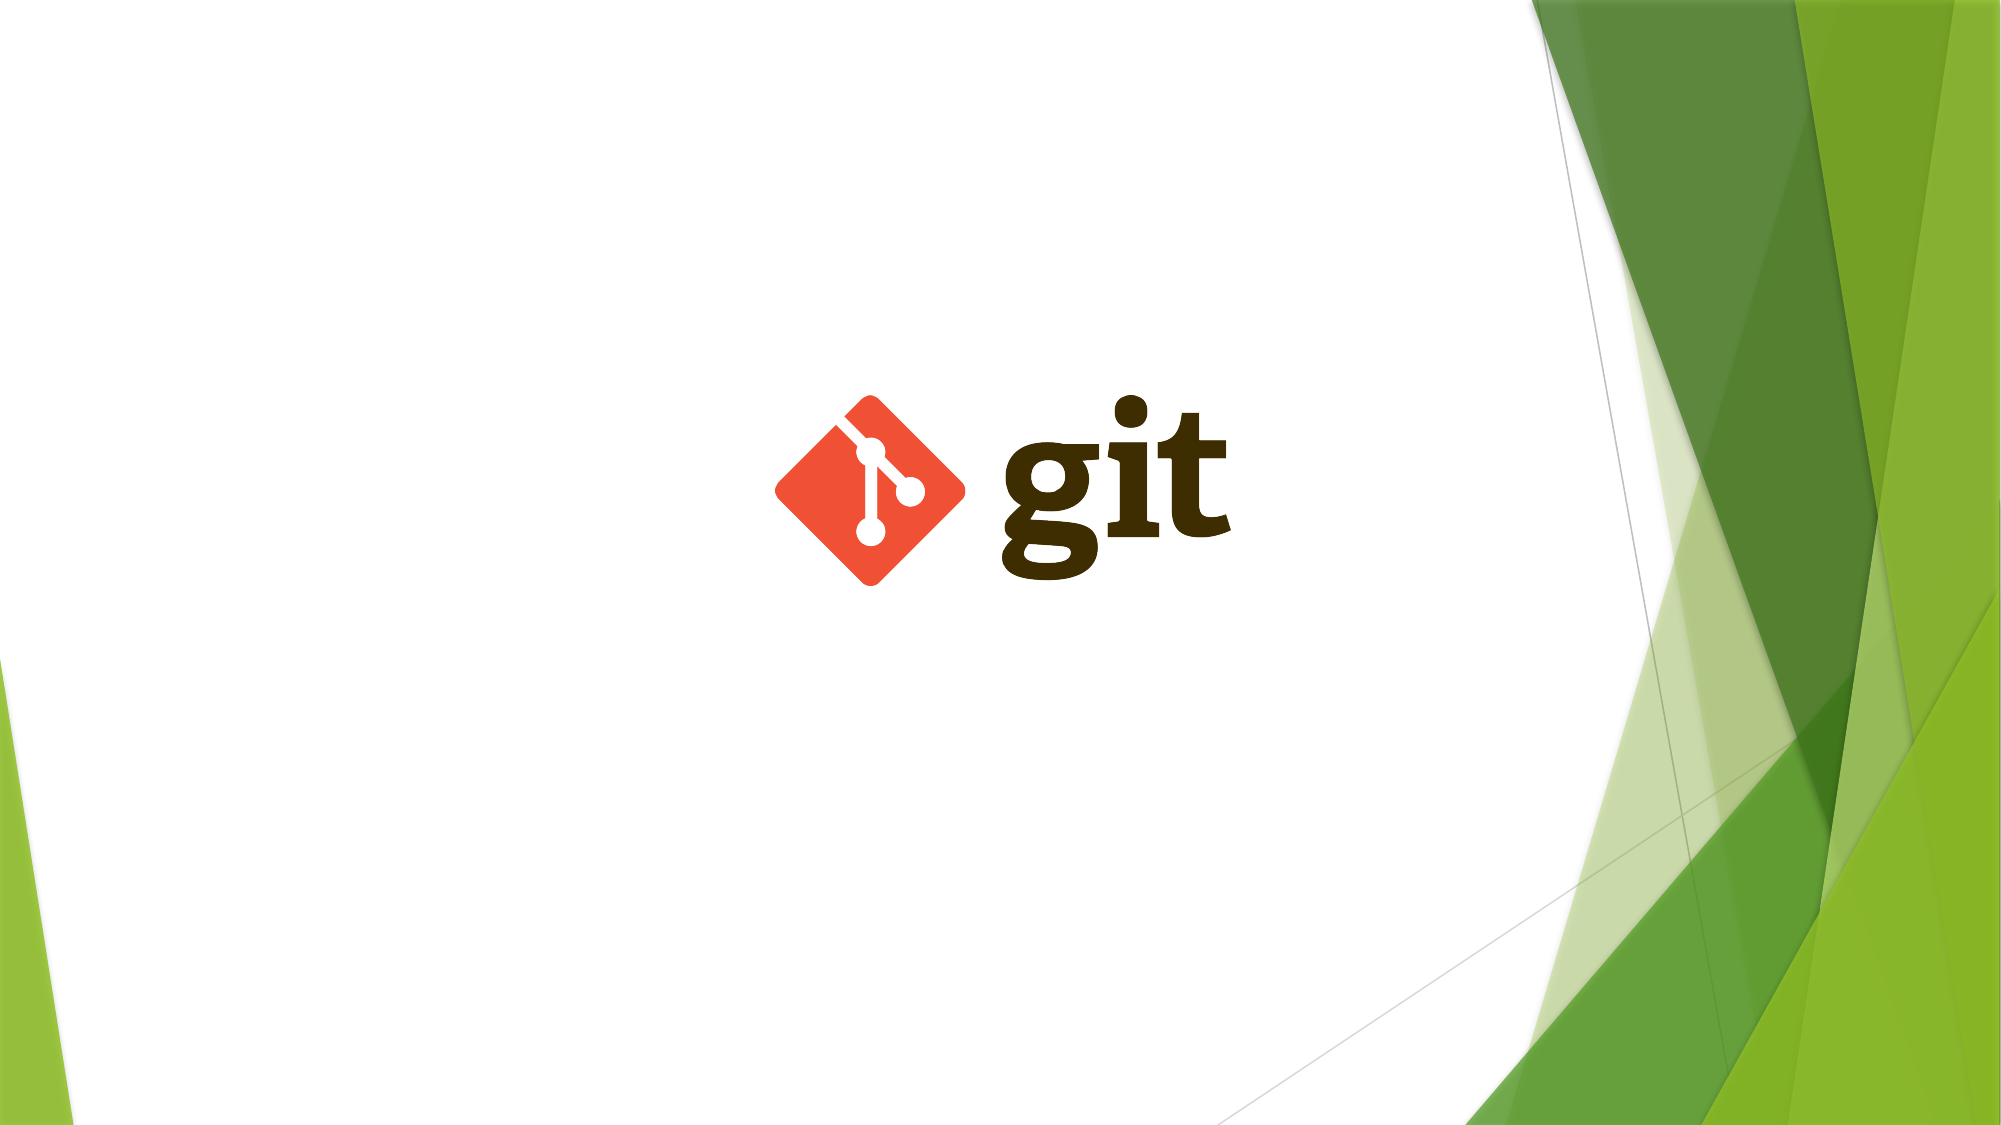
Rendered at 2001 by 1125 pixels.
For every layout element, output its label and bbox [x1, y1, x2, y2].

picture [774, 395, 1231, 587]
